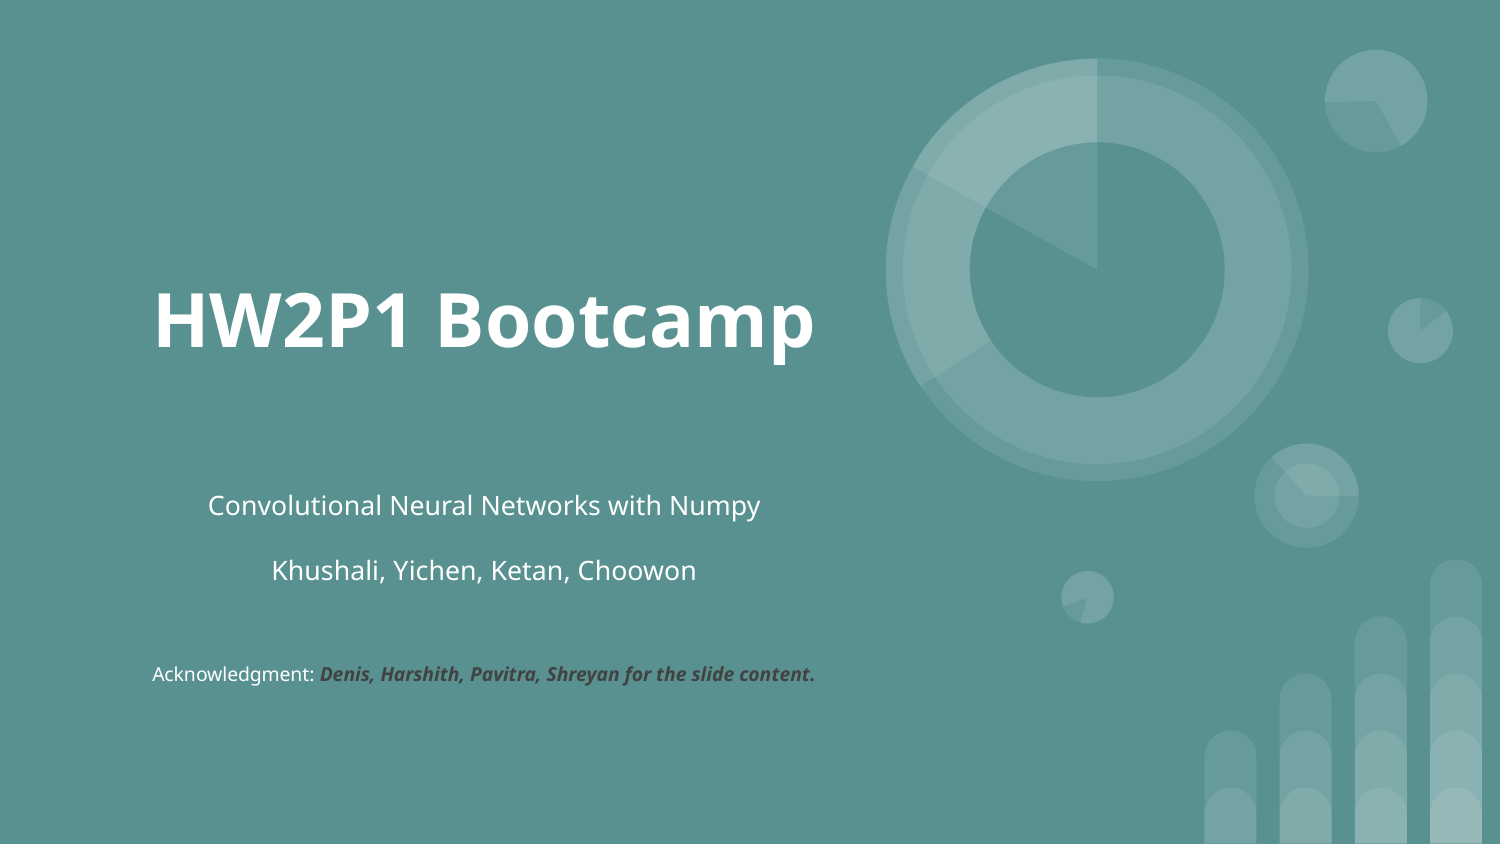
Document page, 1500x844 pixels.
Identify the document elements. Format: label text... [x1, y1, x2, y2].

title HW2P1 Bootcamp [135, 257, 834, 372]
subtitle Convolutional Neural Networks with Numpy Khushali, Yichen, Ketan, Choowon Acknowledgment: Denis, Harshith, Pavitra, Shreyan for the slide content. [135, 483, 834, 704]
